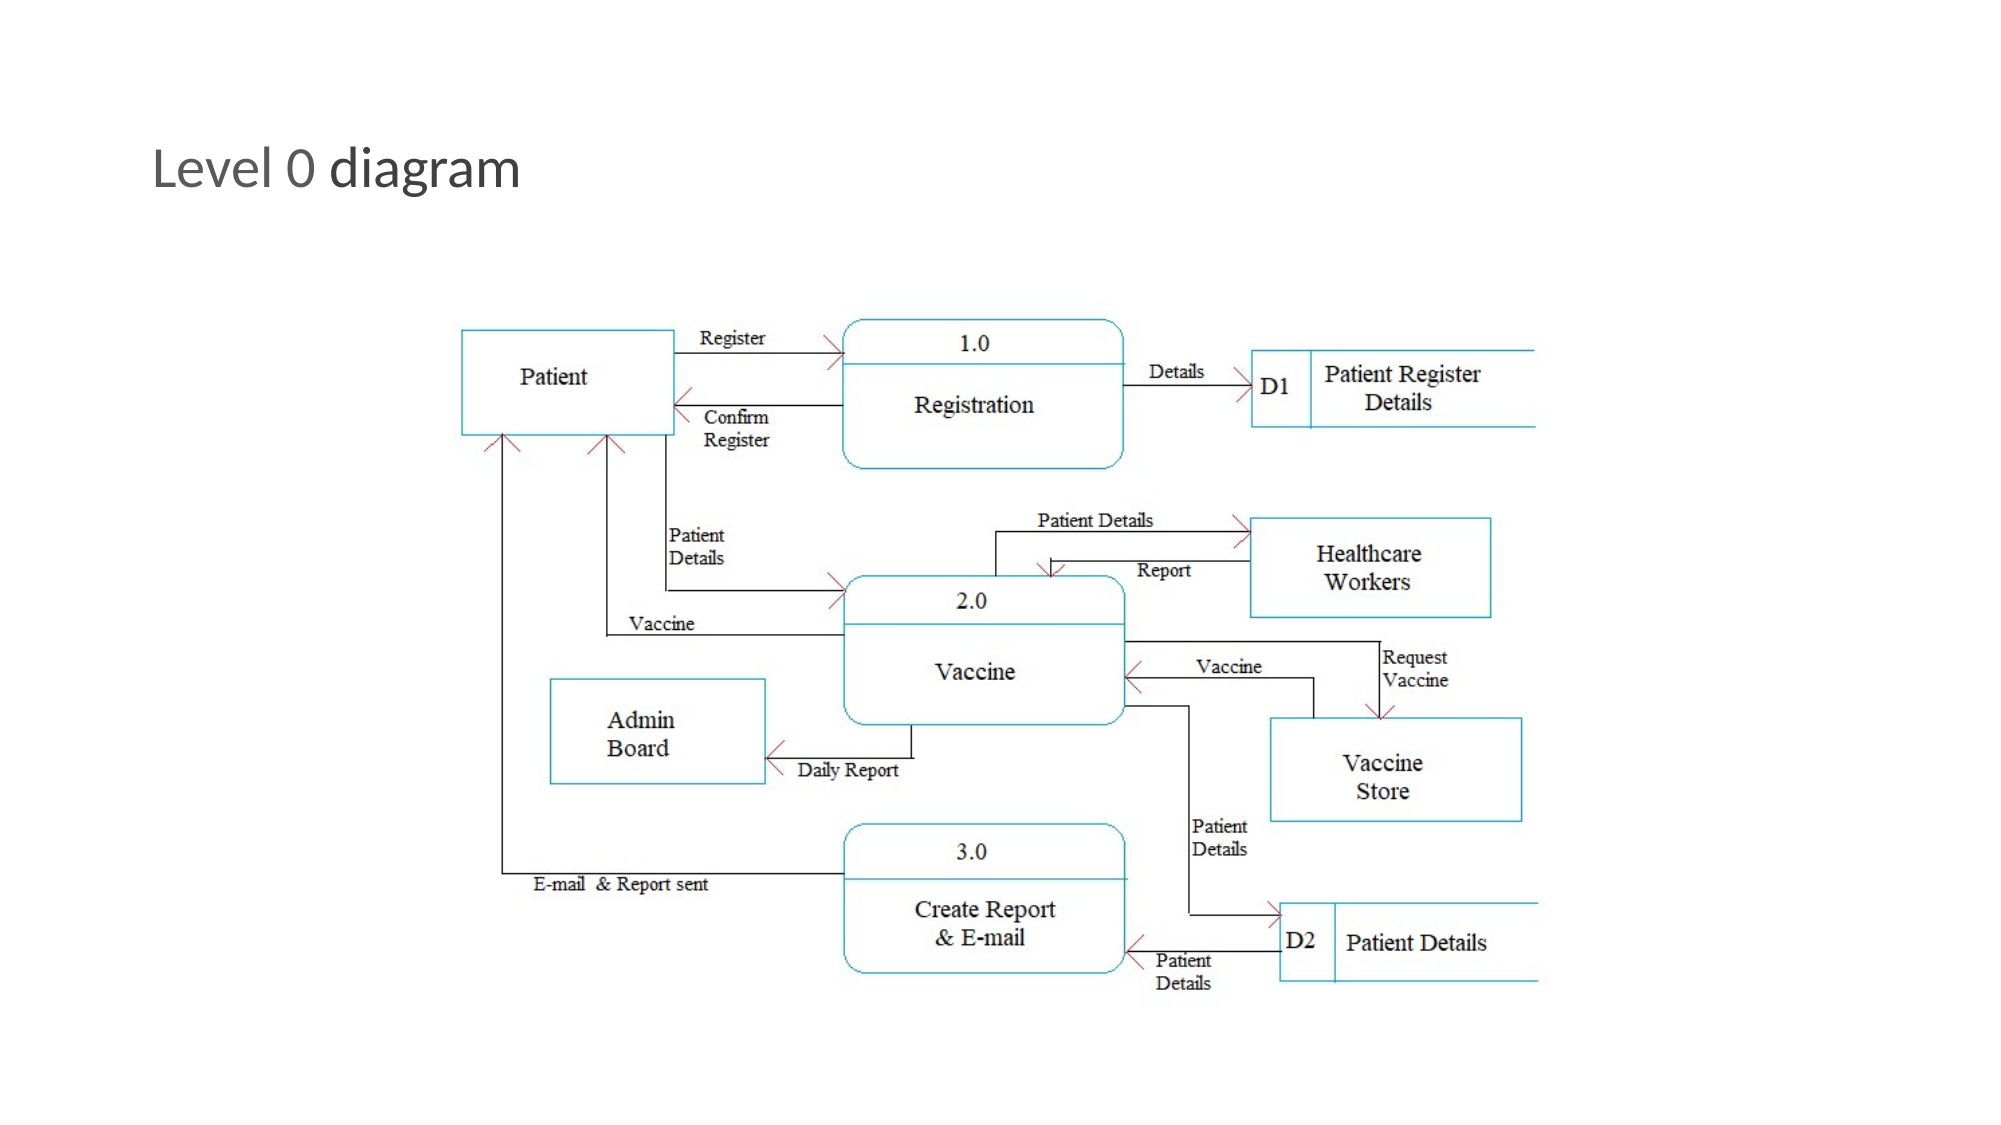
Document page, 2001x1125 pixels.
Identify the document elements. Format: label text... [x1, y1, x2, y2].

title Level 0 diagram [137, 59, 1863, 278]
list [432, 299, 1568, 1014]
